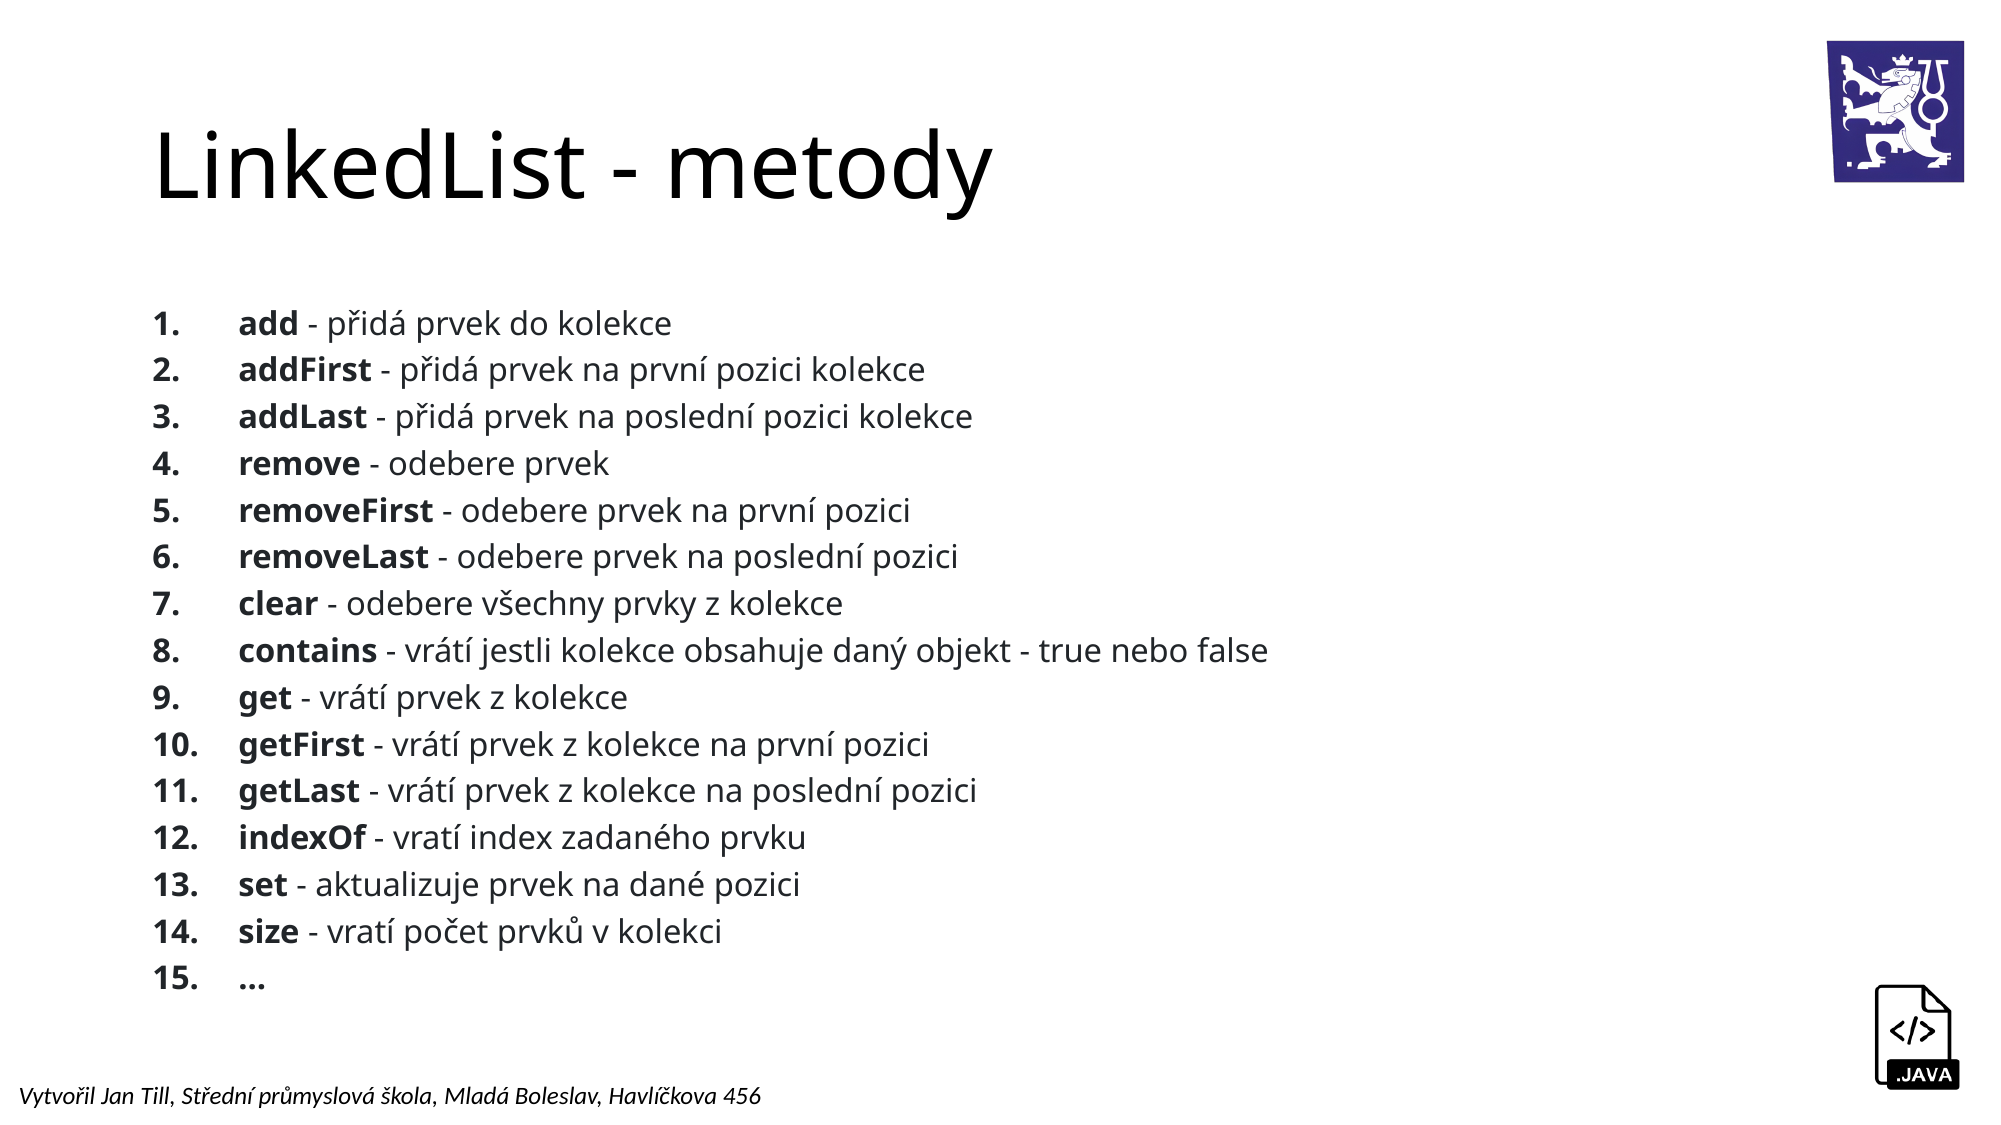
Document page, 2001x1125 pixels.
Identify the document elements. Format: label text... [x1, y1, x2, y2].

list add - přidá prvek do kolekce addFirst - přidá prvek na první pozici kolekce addLast - přidá prvek na poslední pozici kolekce remove - odebere prvek removeFirst - odebere prvek na první pozici removeLast - odebere prvek na poslední pozici clear - odebere všechny prvky z kolekce contains - vrátí jestli kolekce obsahuje daný objekt - true nebo false get - vrátí prvek z kolekce getFirst - vrátí prvek z kolekce na první pozici getLast - vrátí prvek z kolekce na poslední pozici indexOf - vratí index zadaného prvku set - aktualizuje prvek na dané pozici size - vratí počet prvků v kolekci ... [137, 299, 1863, 1014]
picture [1822, 38, 1969, 185]
picture [1822, 947, 2000, 1125]
text_box Vytvořil Jan Till, Střední průmyslová škola, Mladá Boleslav, Havlíčkova 456 [3, 1072, 778, 1117]
title LinkedList - metody [137, 59, 1863, 278]
